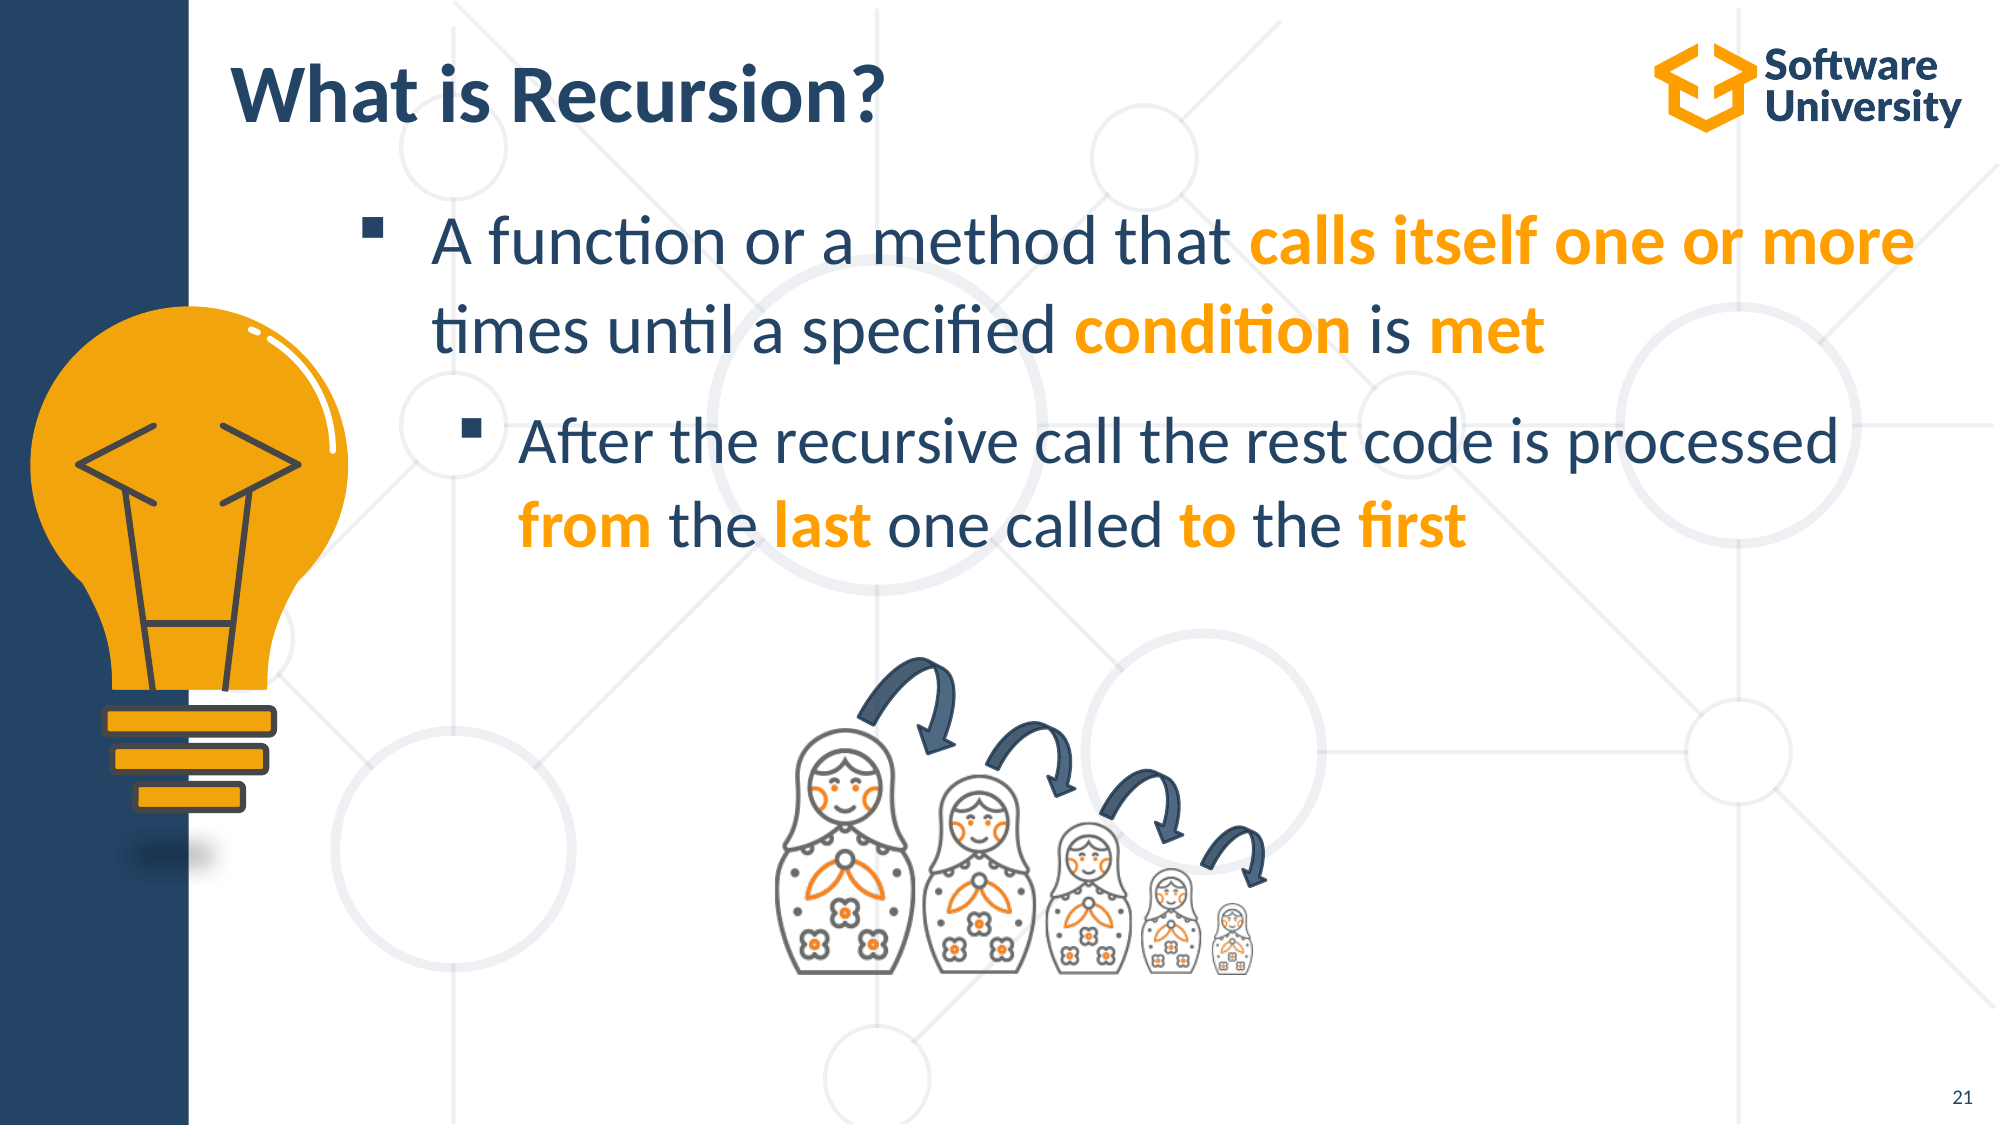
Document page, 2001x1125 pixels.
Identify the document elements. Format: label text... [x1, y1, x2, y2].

title What is Recursion? [212, 16, 1591, 162]
picture [1641, 31, 1973, 145]
slide_number 21 [1927, 1067, 1989, 1117]
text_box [774, 662, 1276, 976]
list A function or a method that calls itself one or more times until a specified condition is met After the recursive call the rest code is processed from the last one called to the first [338, 183, 1968, 1050]
